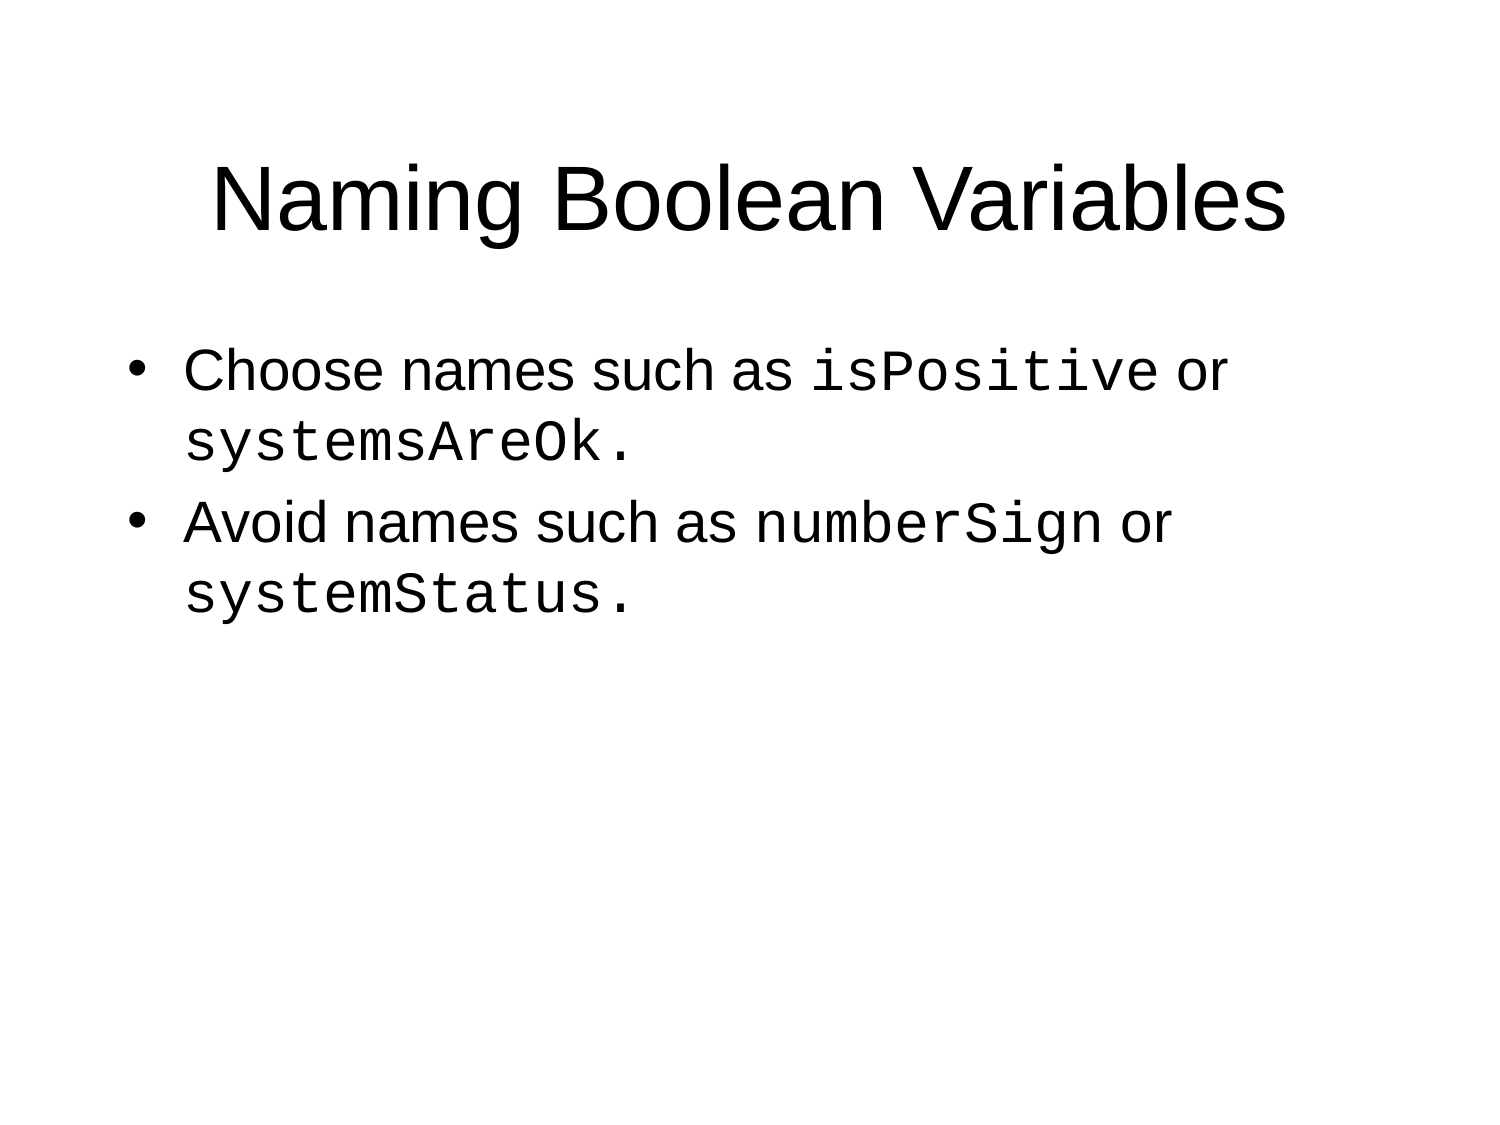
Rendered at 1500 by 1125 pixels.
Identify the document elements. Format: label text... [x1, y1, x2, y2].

title Naming Boolean Variables [112, 92, 1388, 296]
list Choose names such as isPositive or systemsAreOk. Avoid names such as numberSign or systemStatus. [112, 324, 1388, 978]
